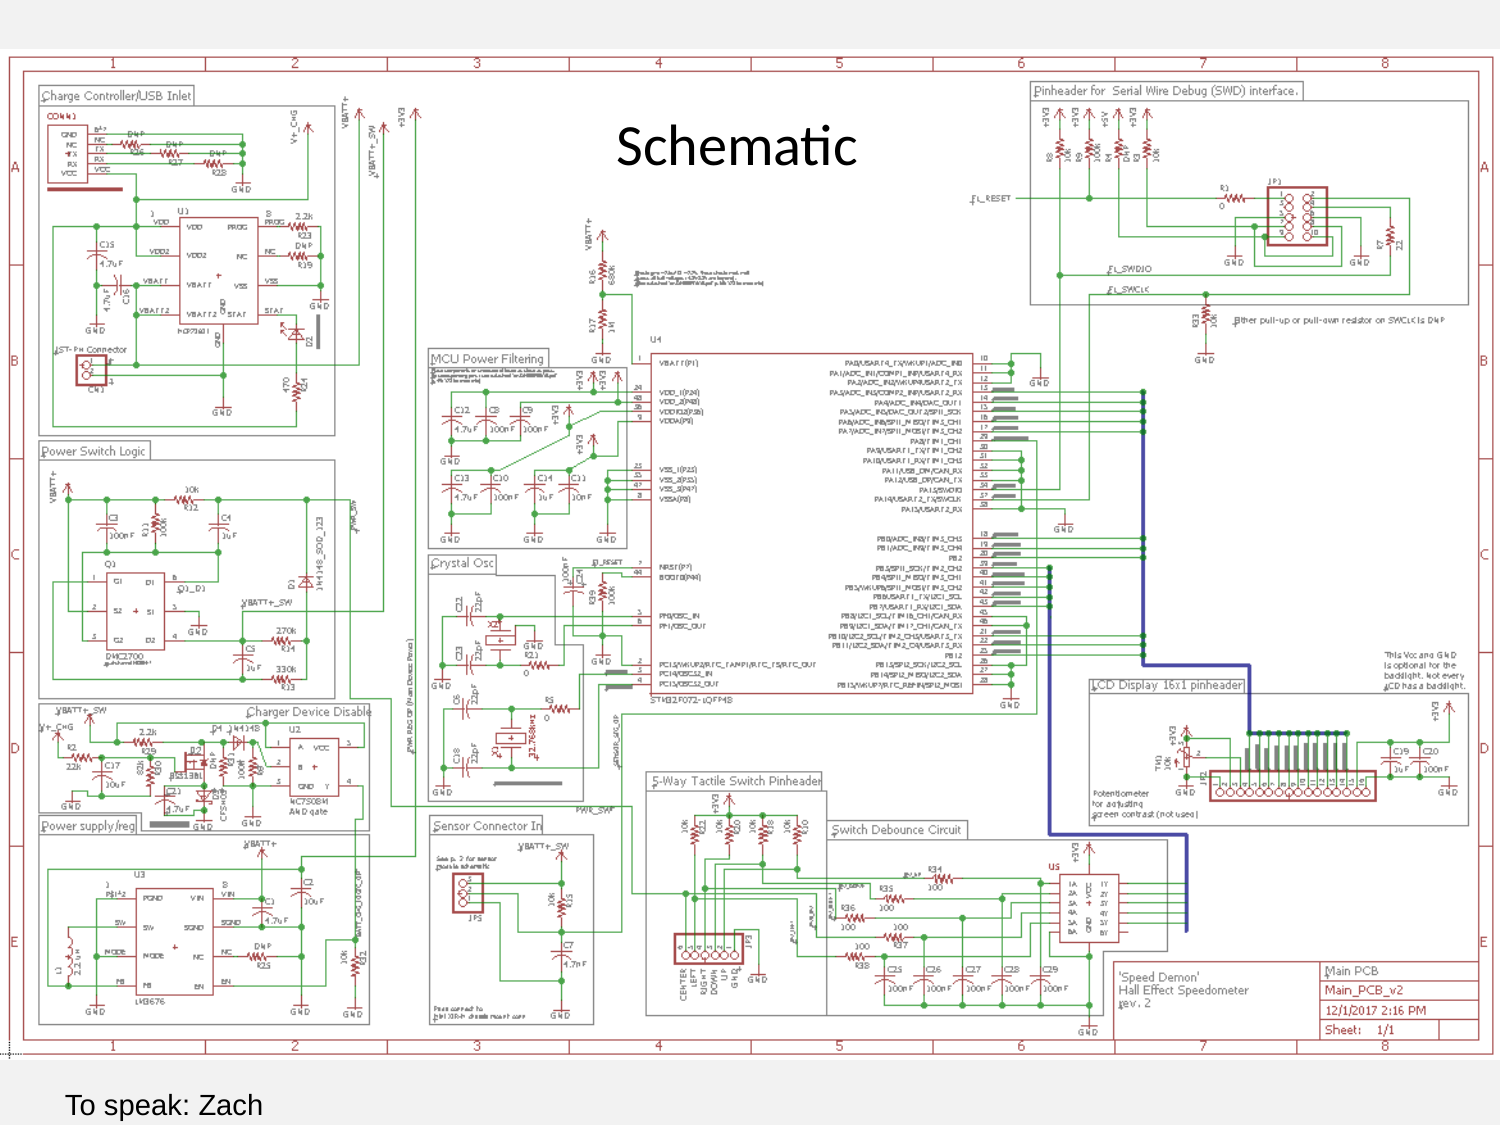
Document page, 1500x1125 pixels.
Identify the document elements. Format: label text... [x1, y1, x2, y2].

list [0, 49, 1500, 1060]
text_box To speak: Zach [49, 1071, 427, 1125]
